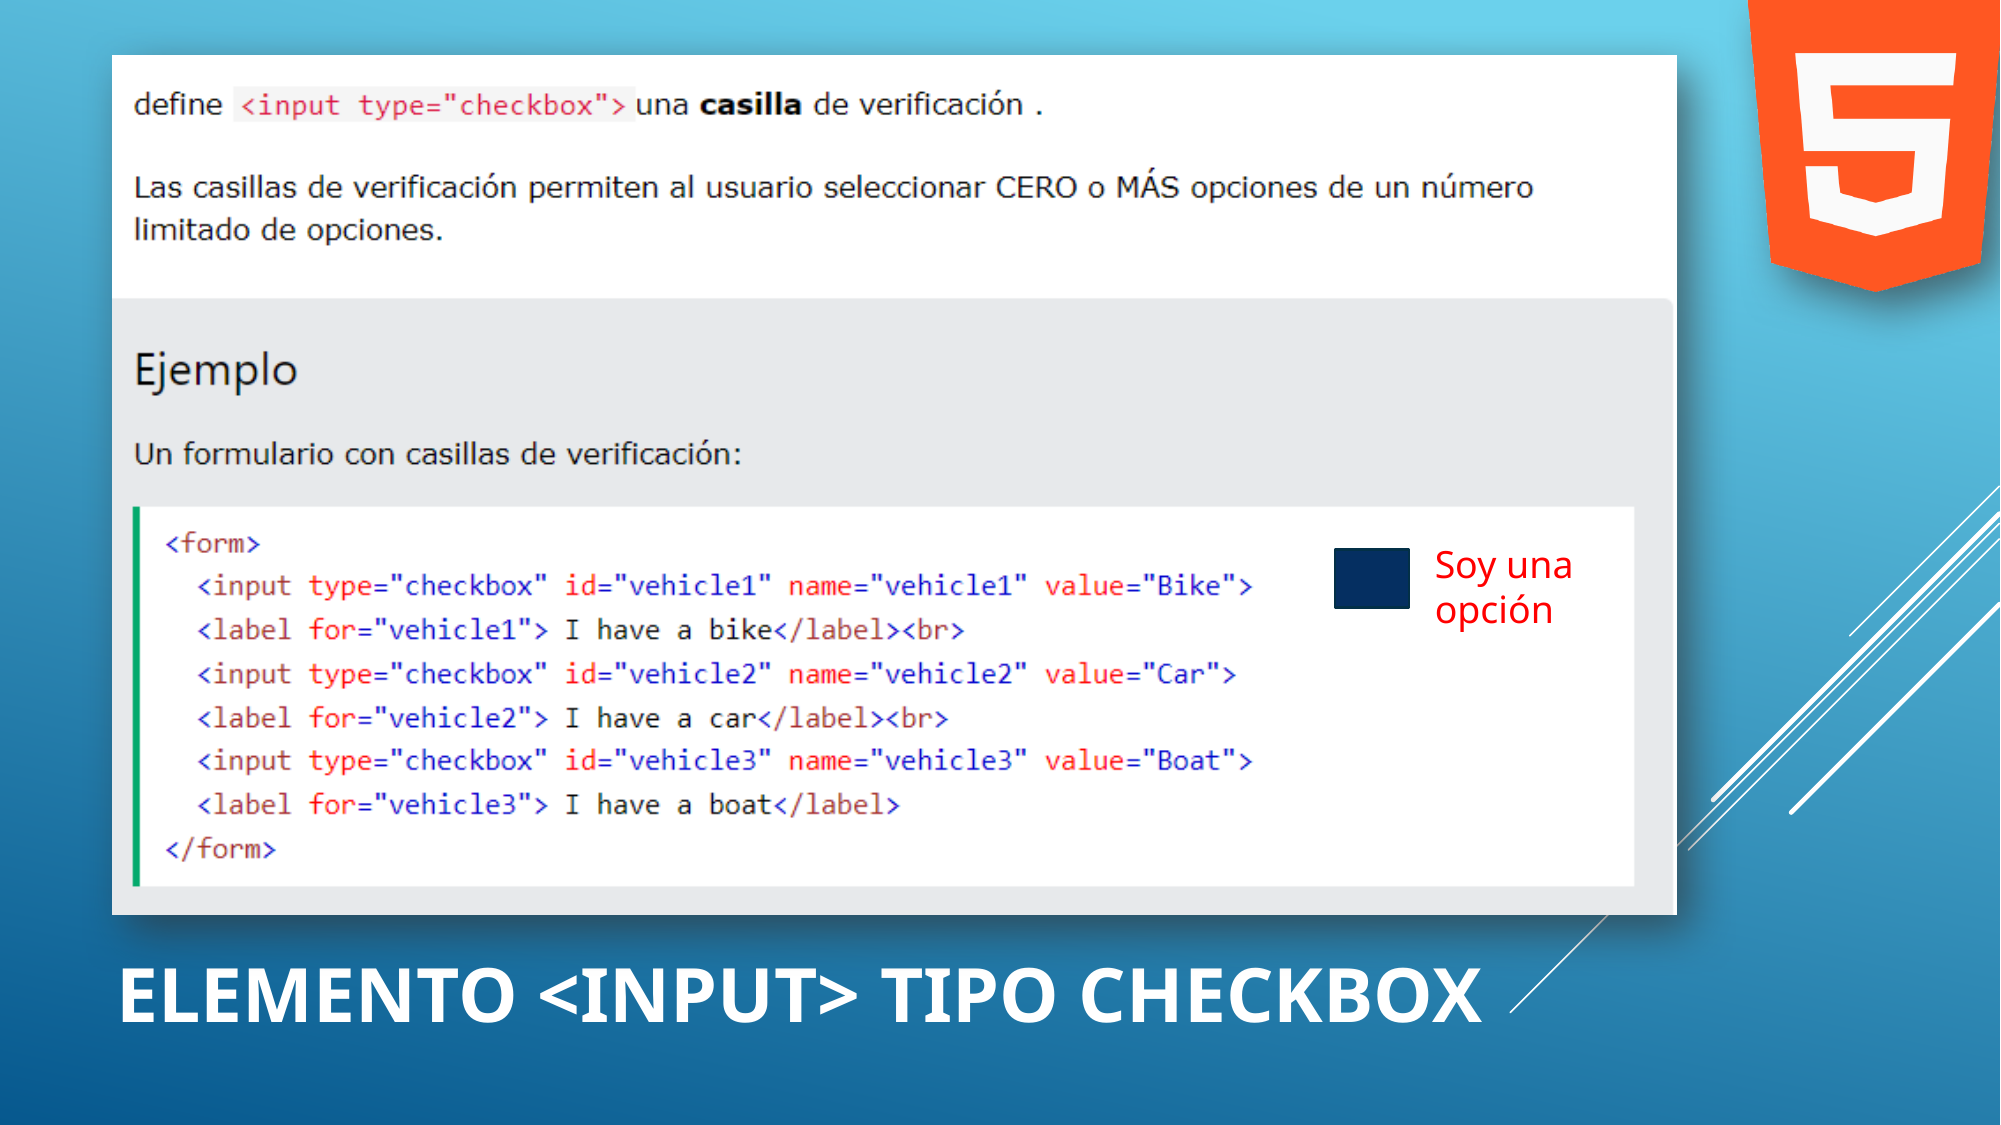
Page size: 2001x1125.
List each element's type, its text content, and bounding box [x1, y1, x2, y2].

title ELEMENTO <INPUT> TIPO CHECKBOX [101, 869, 1898, 1117]
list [111, 55, 1677, 915]
picture [1729, 0, 2000, 293]
